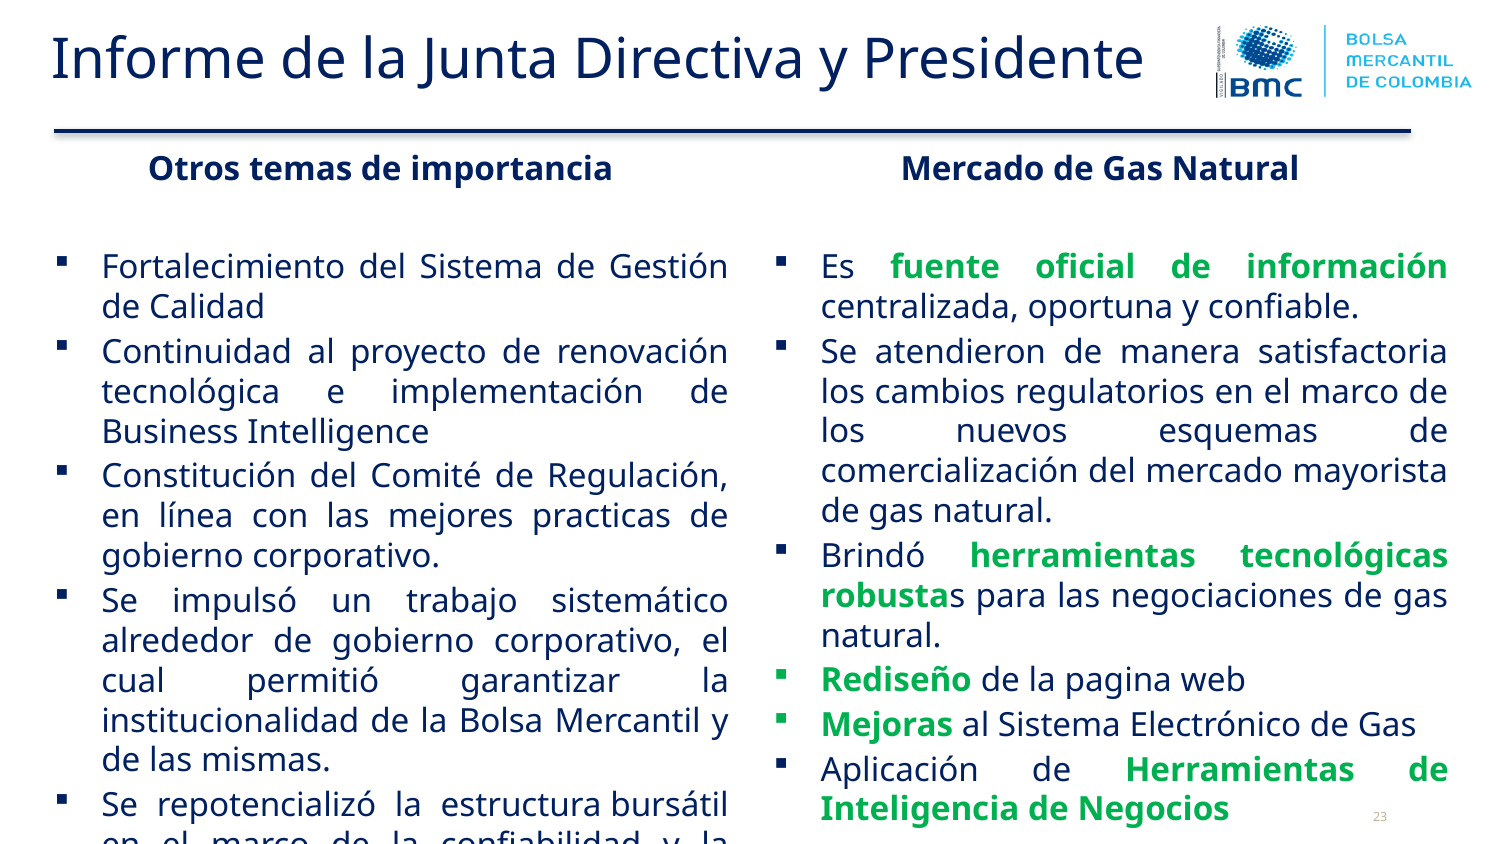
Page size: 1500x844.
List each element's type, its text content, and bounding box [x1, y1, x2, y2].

text_box Fortalecimiento del Sistema de Gestión de Calidad Continuidad al proyecto de renovación tecnológica e implementación de Business Intelligence Constitución del Comité de Regulación, en línea con las mejores practicas de gobierno corporativo. Se impulsó un trabajo sistemático alrededor de gobierno corporativo, el cual permitió garantizar la institucionalidad de la Bolsa Mercantil y de las mismas. Se repotencializó la estructura bursátil en el marco de la confiabilidad y la transparencia. [54, 245, 730, 844]
text_box Mercado de Gas Natural [770, 144, 1431, 195]
text_box Otros temas de importancia [50, 144, 712, 196]
picture [1228, 25, 1474, 101]
text_box Es fuente oficial de información centralizada, oportuna y confiable. Se atendieron de manera satisfactoria los cambios regulatorios en el marco de los nuevos esquemas de comercialización del mercado mayorista de gas natural. Brindó herramientas tecnológicas robustas para las negociaciones de gas natural. Rediseño de la pagina web Mejoras al Sistema Electrónico de Gas Aplicación de Herramientas de Inteligencia de Negocios [773, 245, 1450, 844]
list Informe de la Junta Directiva y Presidente [51, 9, 1167, 113]
picture [1216, 26, 1226, 98]
